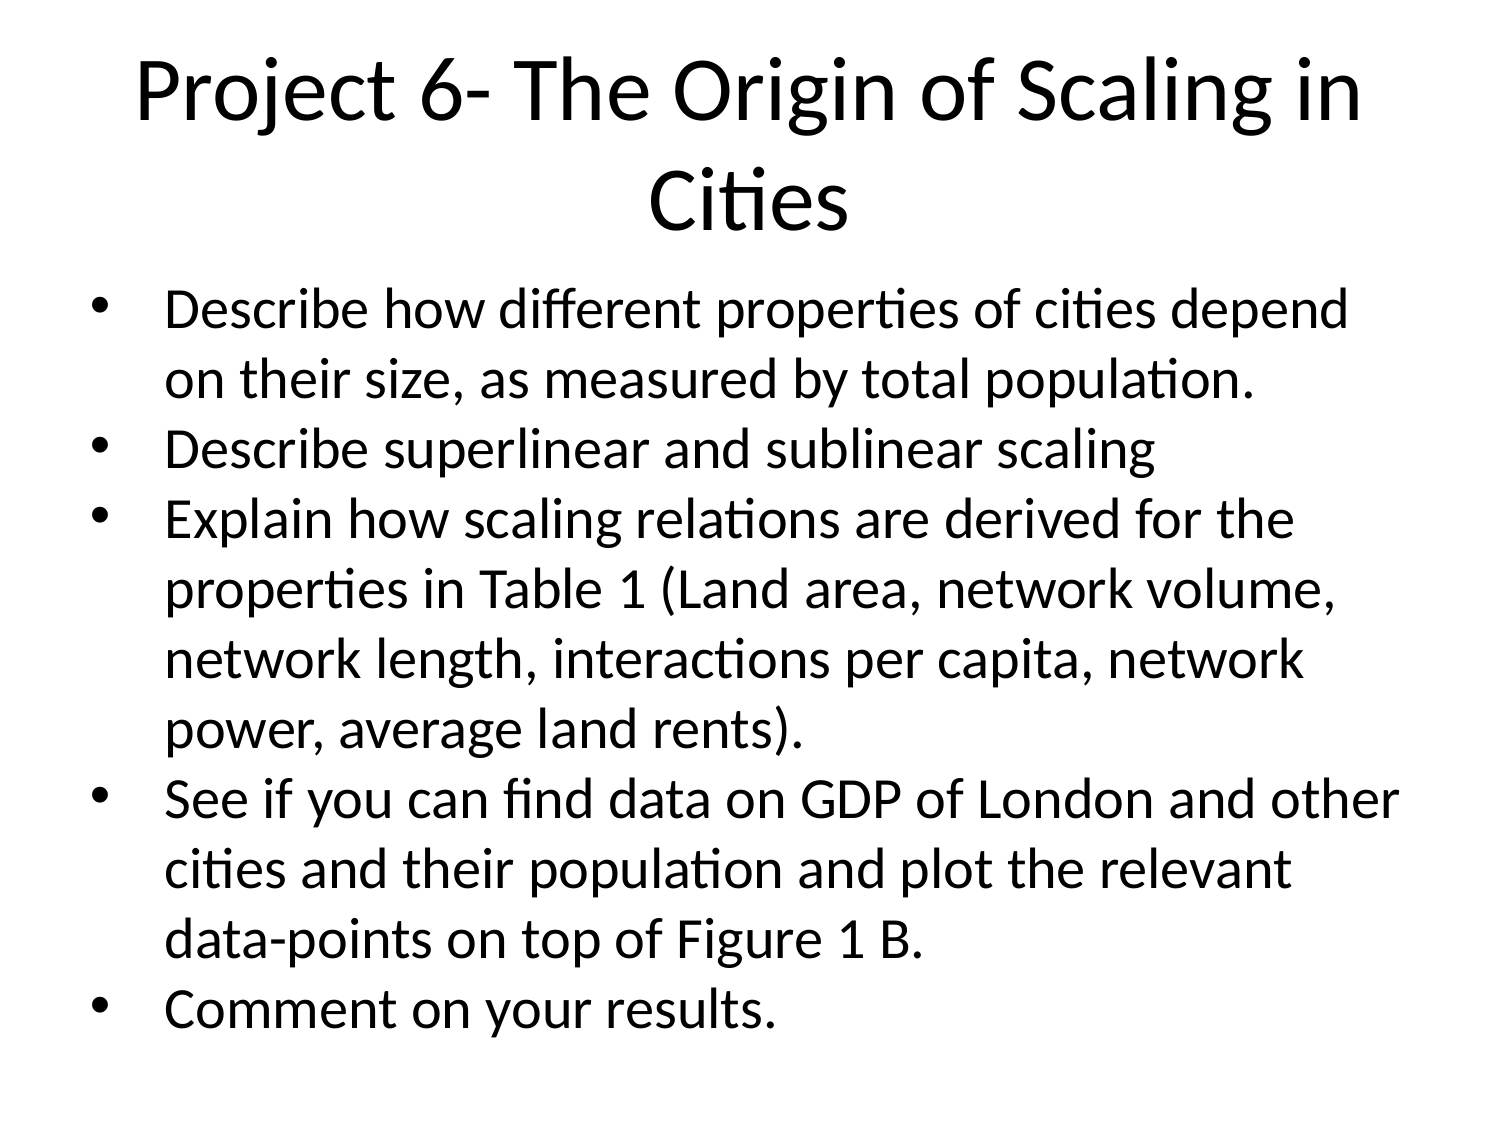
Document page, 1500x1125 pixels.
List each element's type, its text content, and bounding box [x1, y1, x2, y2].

text_box Project 6- The Origin of Scaling in Cities [75, 45, 1425, 233]
text_box Describe how different properties of cities depend on their size, as measured by total population. Describe superlinear and sublinear scaling Explain how scaling relations are derived for the properties in Table 1 (Land area, network volume, network length, interactions per capita, network power, average land rents). See if you can find data on GDP of London and other cities and their population and plot the relevant data-points on top of Figure 1 B. Comment on your results. [75, 262, 1425, 1005]
